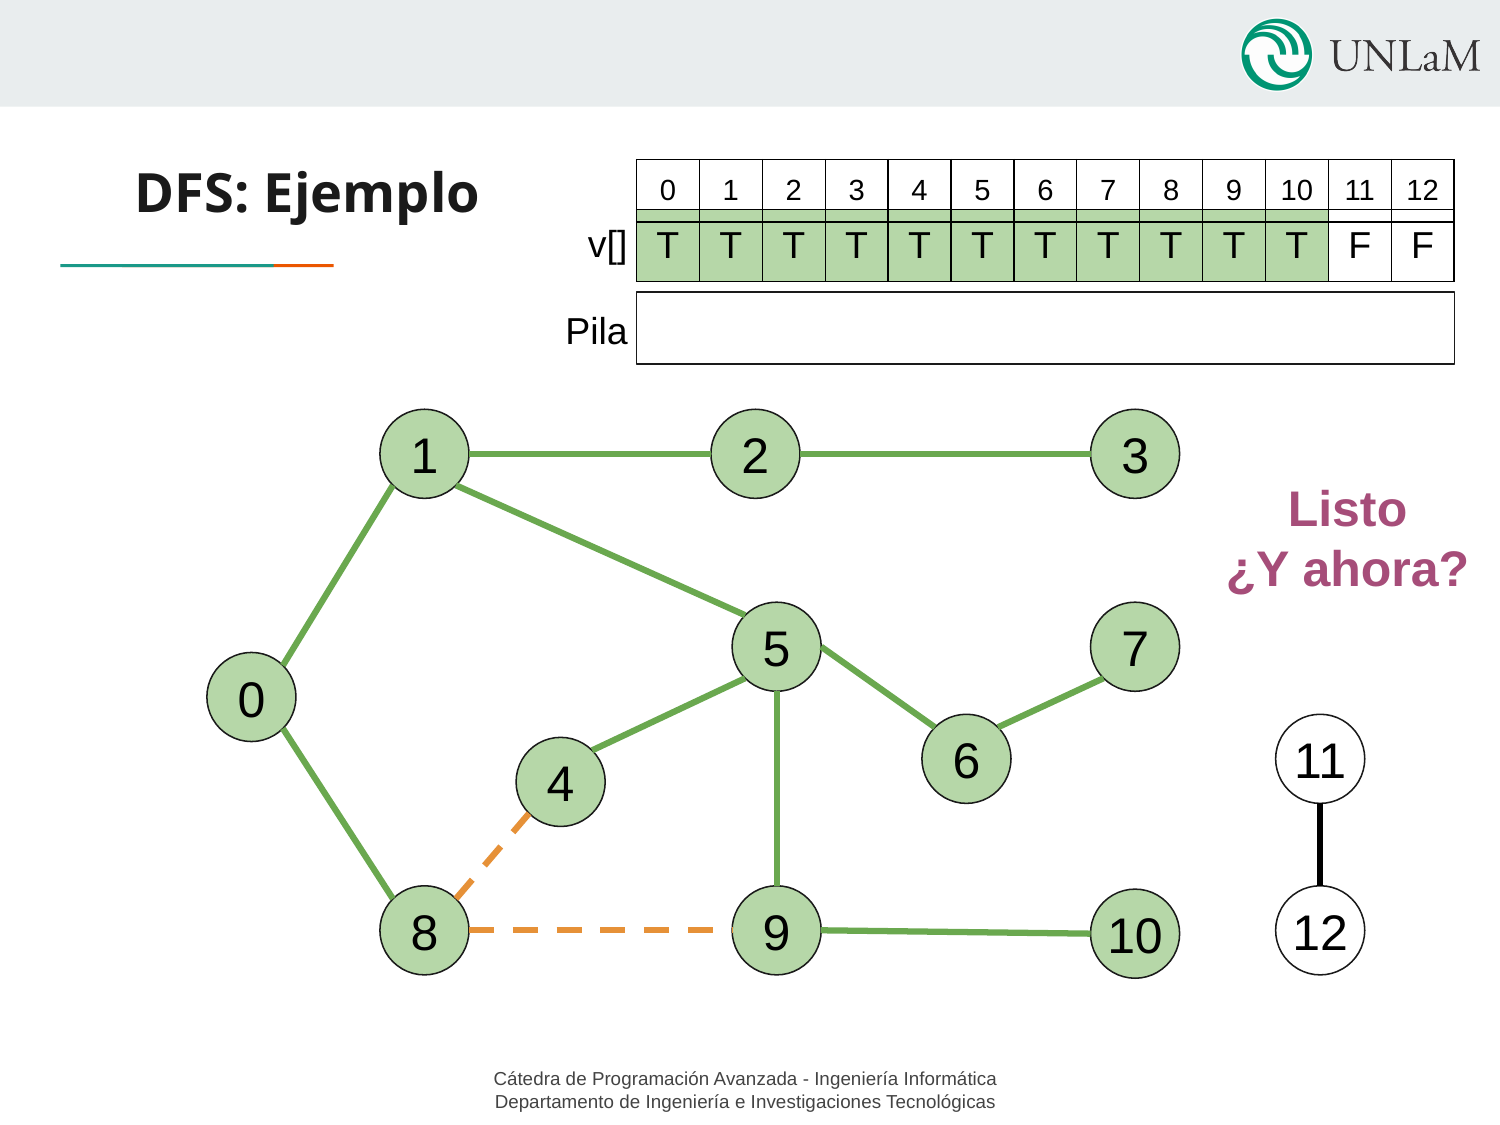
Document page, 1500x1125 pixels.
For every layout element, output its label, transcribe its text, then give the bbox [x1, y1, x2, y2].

table_header 12 [1392, 160, 1453, 221]
text_box Pila [470, 292, 637, 365]
table_header T [889, 223, 950, 281]
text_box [820, 646, 936, 728]
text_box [282, 484, 394, 666]
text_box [455, 813, 530, 899]
table_header F [1329, 223, 1391, 281]
text_box 5 [732, 602, 822, 692]
title DFS: Ejemplo [119, 143, 1381, 261]
table_header 5 [952, 160, 1013, 221]
table_header 10 [1266, 160, 1328, 221]
text_box 11 [1275, 714, 1365, 804]
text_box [820, 929, 1091, 934]
table_header 3 [826, 160, 887, 221]
text_box 0 [206, 652, 296, 742]
table_header 6 [1015, 160, 1076, 221]
table_header 11 [1329, 160, 1391, 221]
table_header 8 [1140, 160, 1202, 221]
text_box 3 [1090, 409, 1180, 499]
table_header T [1203, 223, 1265, 281]
table_header 0 [637, 160, 699, 221]
table_header 4 [889, 160, 950, 221]
table_header T [1140, 223, 1202, 281]
table_header 2 [763, 160, 825, 221]
table_header T [952, 223, 1013, 281]
text_box [637, 292, 1455, 365]
text_box 2 [711, 409, 800, 499]
table_header 7 [1077, 160, 1139, 221]
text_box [997, 677, 1104, 728]
table_header T [1077, 223, 1139, 281]
table_header T [637, 223, 699, 281]
text_box 1 [379, 409, 469, 499]
text_box 8 [379, 885, 469, 975]
table_header T [1266, 223, 1328, 281]
text_box 10 [1090, 889, 1180, 979]
text_box 9 [732, 885, 822, 975]
text_box v[] [470, 204, 636, 277]
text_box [455, 484, 746, 616]
text_box 6 [921, 714, 1012, 804]
table_header T [1015, 223, 1076, 281]
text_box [591, 677, 746, 751]
text_box 7 [1090, 602, 1180, 692]
table_header F [1392, 223, 1453, 281]
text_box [282, 728, 394, 900]
table_header T [826, 223, 887, 281]
text_box 4 [516, 737, 606, 827]
table_header T [700, 223, 762, 281]
table_header T [763, 223, 825, 281]
table_header 1 [700, 160, 762, 221]
table_header 9 [1203, 160, 1265, 221]
picture [1240, 17, 1480, 92]
text_box Listo ¿Y ahora? [1203, 461, 1493, 642]
text_box 12 [1275, 885, 1365, 975]
